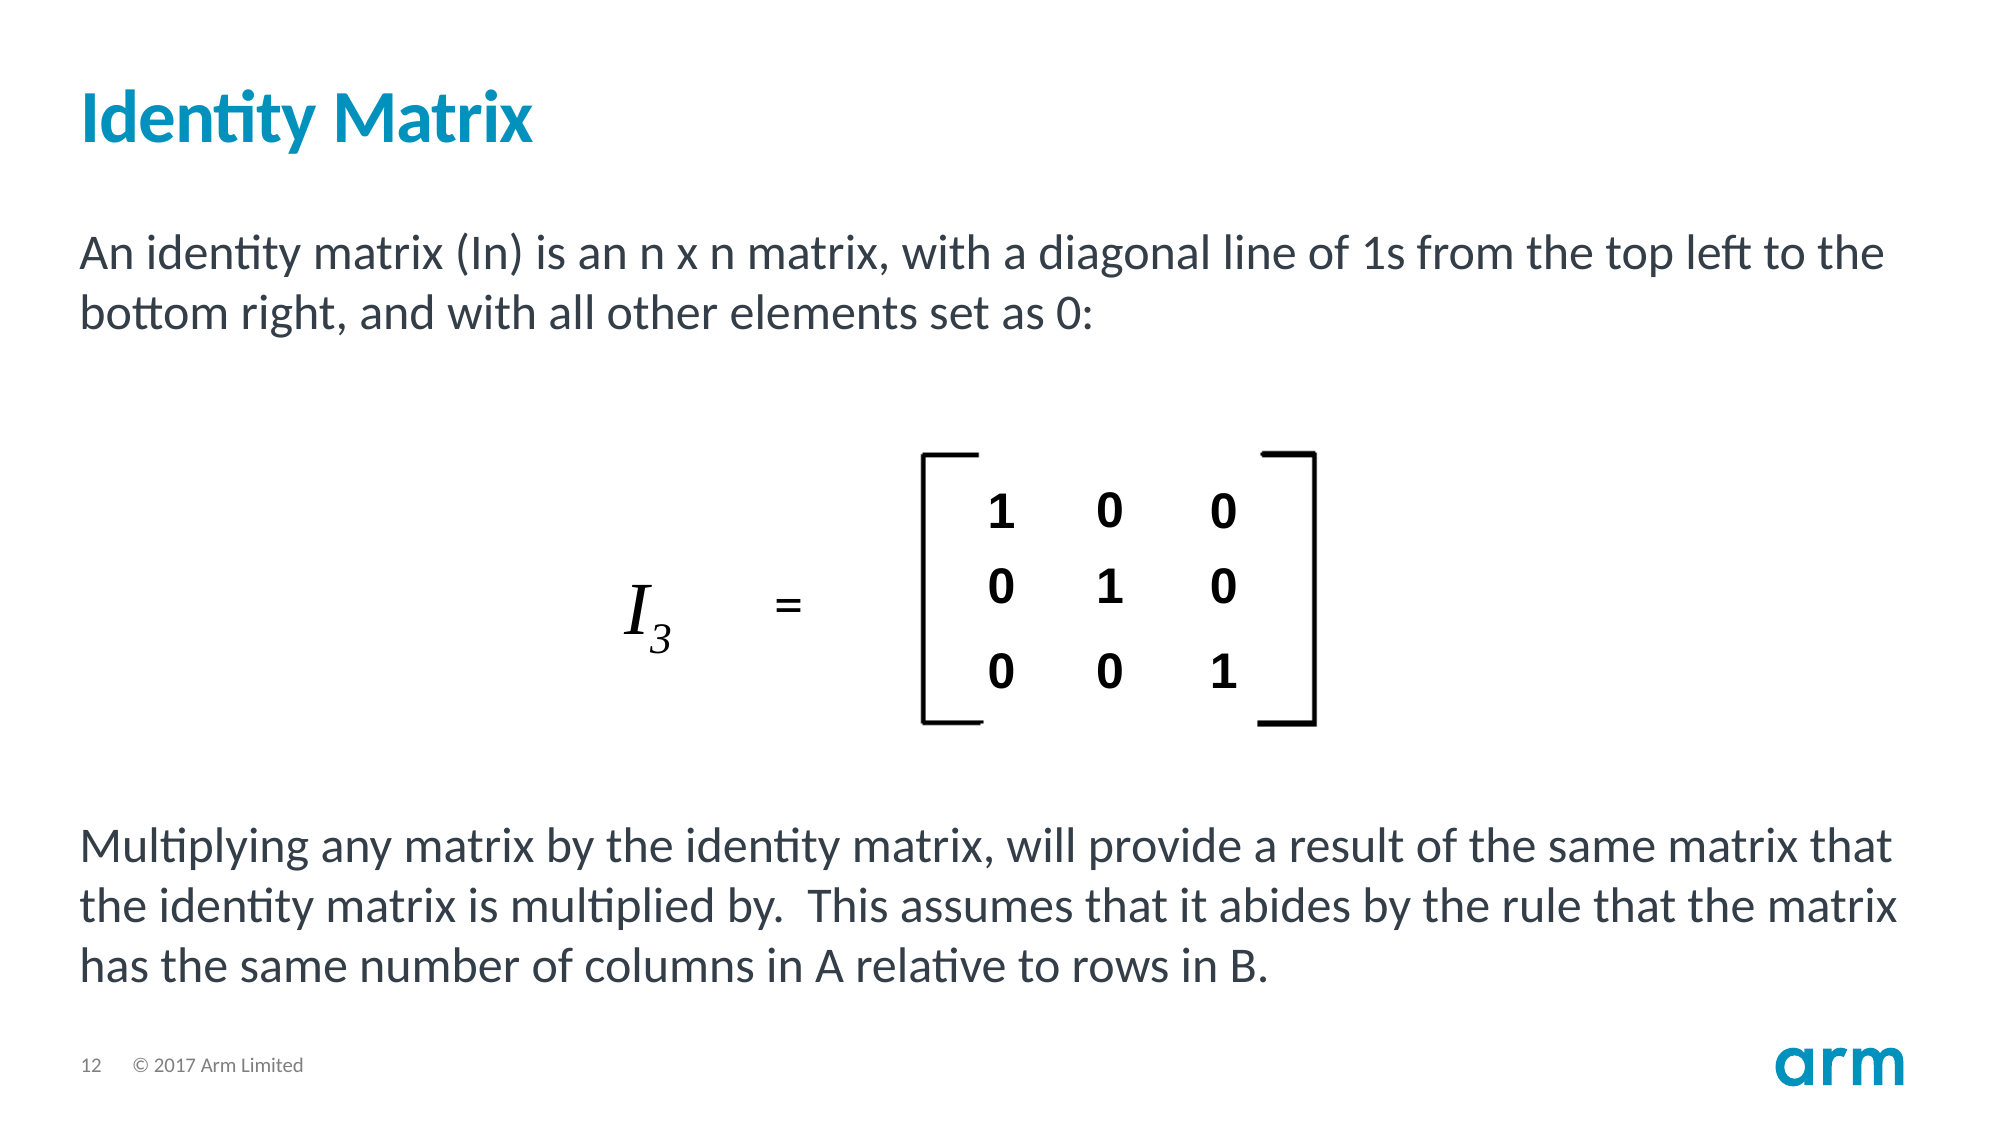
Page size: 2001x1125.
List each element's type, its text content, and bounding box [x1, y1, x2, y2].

text_box Multiplying any matrix by the identity matrix, will provide a result of the same matrix that the identity matrix is multiplied by. This assumes that it abides by the rule that the matrix has the same number of columns in A relative to rows in B. [79, 812, 1910, 1031]
title Identity Matrix [80, 48, 1915, 158]
picture [879, 420, 1376, 788]
text_box I3 [624, 559, 688, 648]
text_box An identity matrix (In) is an n x n matrix, with a diagonal line of 1s from the top left to the bottom right, and with all other elements set as 0: [79, 219, 1910, 438]
text_box = [774, 566, 825, 642]
